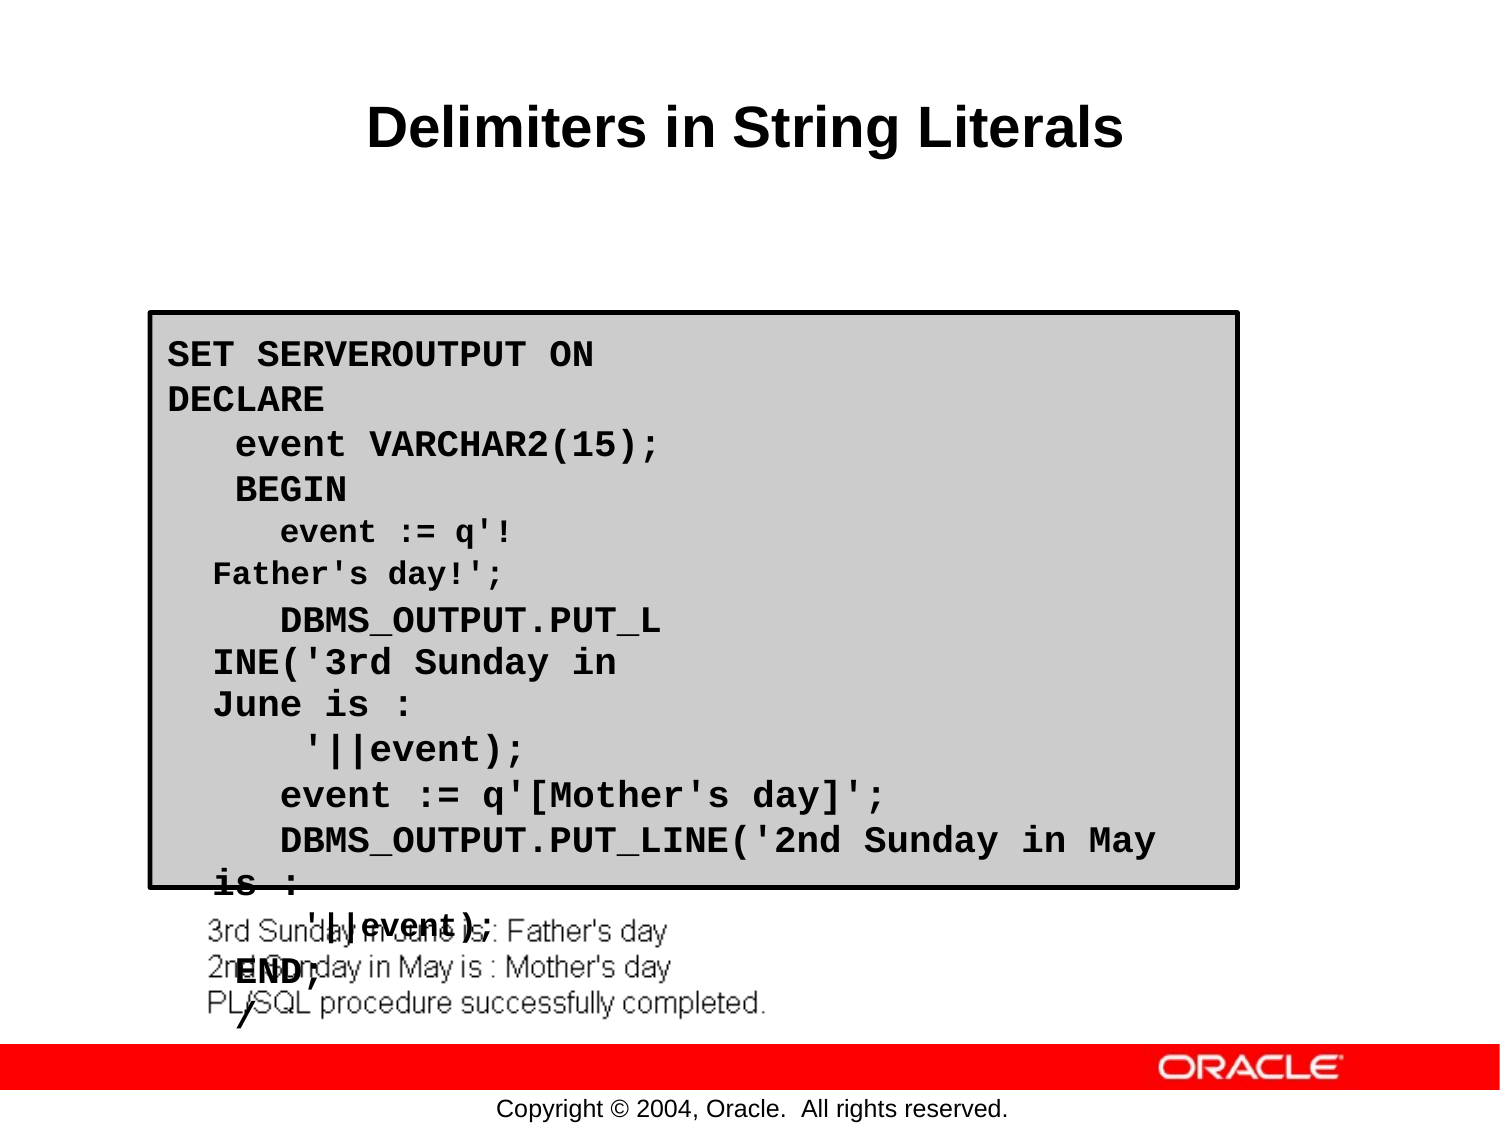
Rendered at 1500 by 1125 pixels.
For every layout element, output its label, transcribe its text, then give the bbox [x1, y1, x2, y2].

text_box [0, 1044, 1500, 1090]
text_box in [662, 97, 728, 160]
text_box [200, 910, 774, 1025]
text_box Copyright © 2004, Oracle. All rights reserved. [494, 1094, 1012, 1124]
text_box Literals [915, 97, 1137, 160]
text_box Delimiters [364, 97, 660, 160]
text_box String [730, 97, 913, 160]
text_box SET SERVEROUTPUT ON DECLARE event VARCHAR2(15); BEGIN event := q'!Father's day!'; DBMS_OUTPUT.PUT_LINE('3rd Sunday in June is : '||event); event := q'[Mother's day]'; DBMS_OUTPUT.PUT_LINE('2nd Sunday in May is : '||event); END; / [150, 312, 1238, 888]
